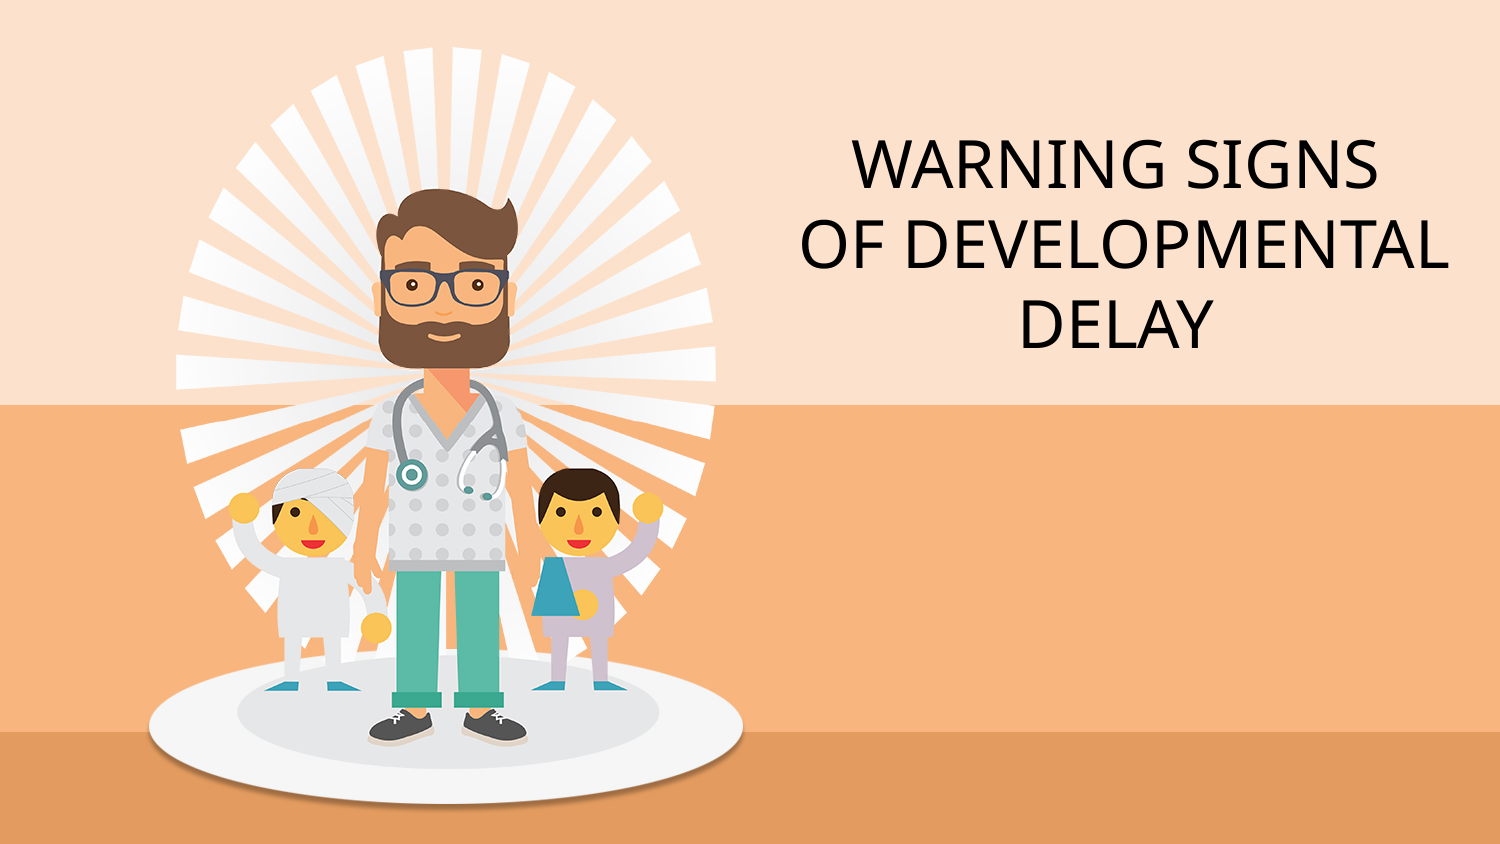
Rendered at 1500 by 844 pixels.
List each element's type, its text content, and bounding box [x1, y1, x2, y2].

text_box WARNING SIGNS OF DEVELOPMENTAL DELAY [750, 114, 1483, 370]
picture [0, 0, 1500, 844]
